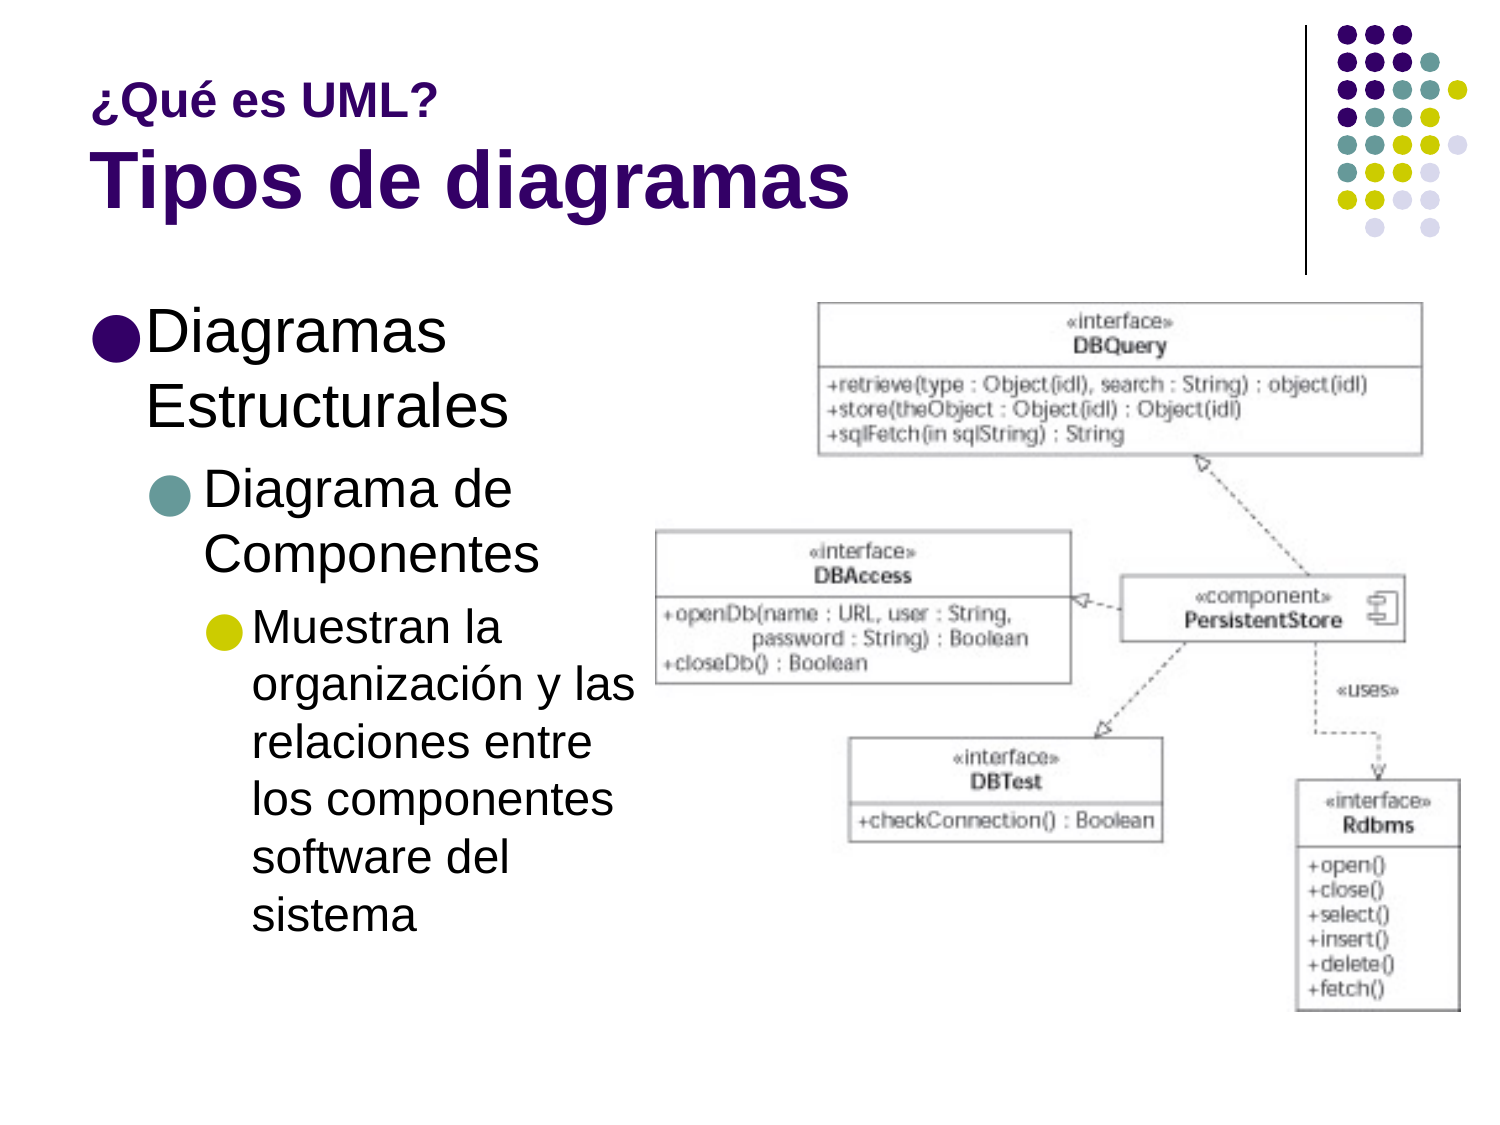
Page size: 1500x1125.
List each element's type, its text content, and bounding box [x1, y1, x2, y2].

text_box Diagramas Estructurales Diagrama de Componentes Muestran la organización y las relaciones entre los componentes software del sistema [74, 281, 656, 1006]
picture [655, 302, 1461, 1012]
text_box ¿Qué es UML? Tipos de diagramas [74, 20, 1313, 233]
